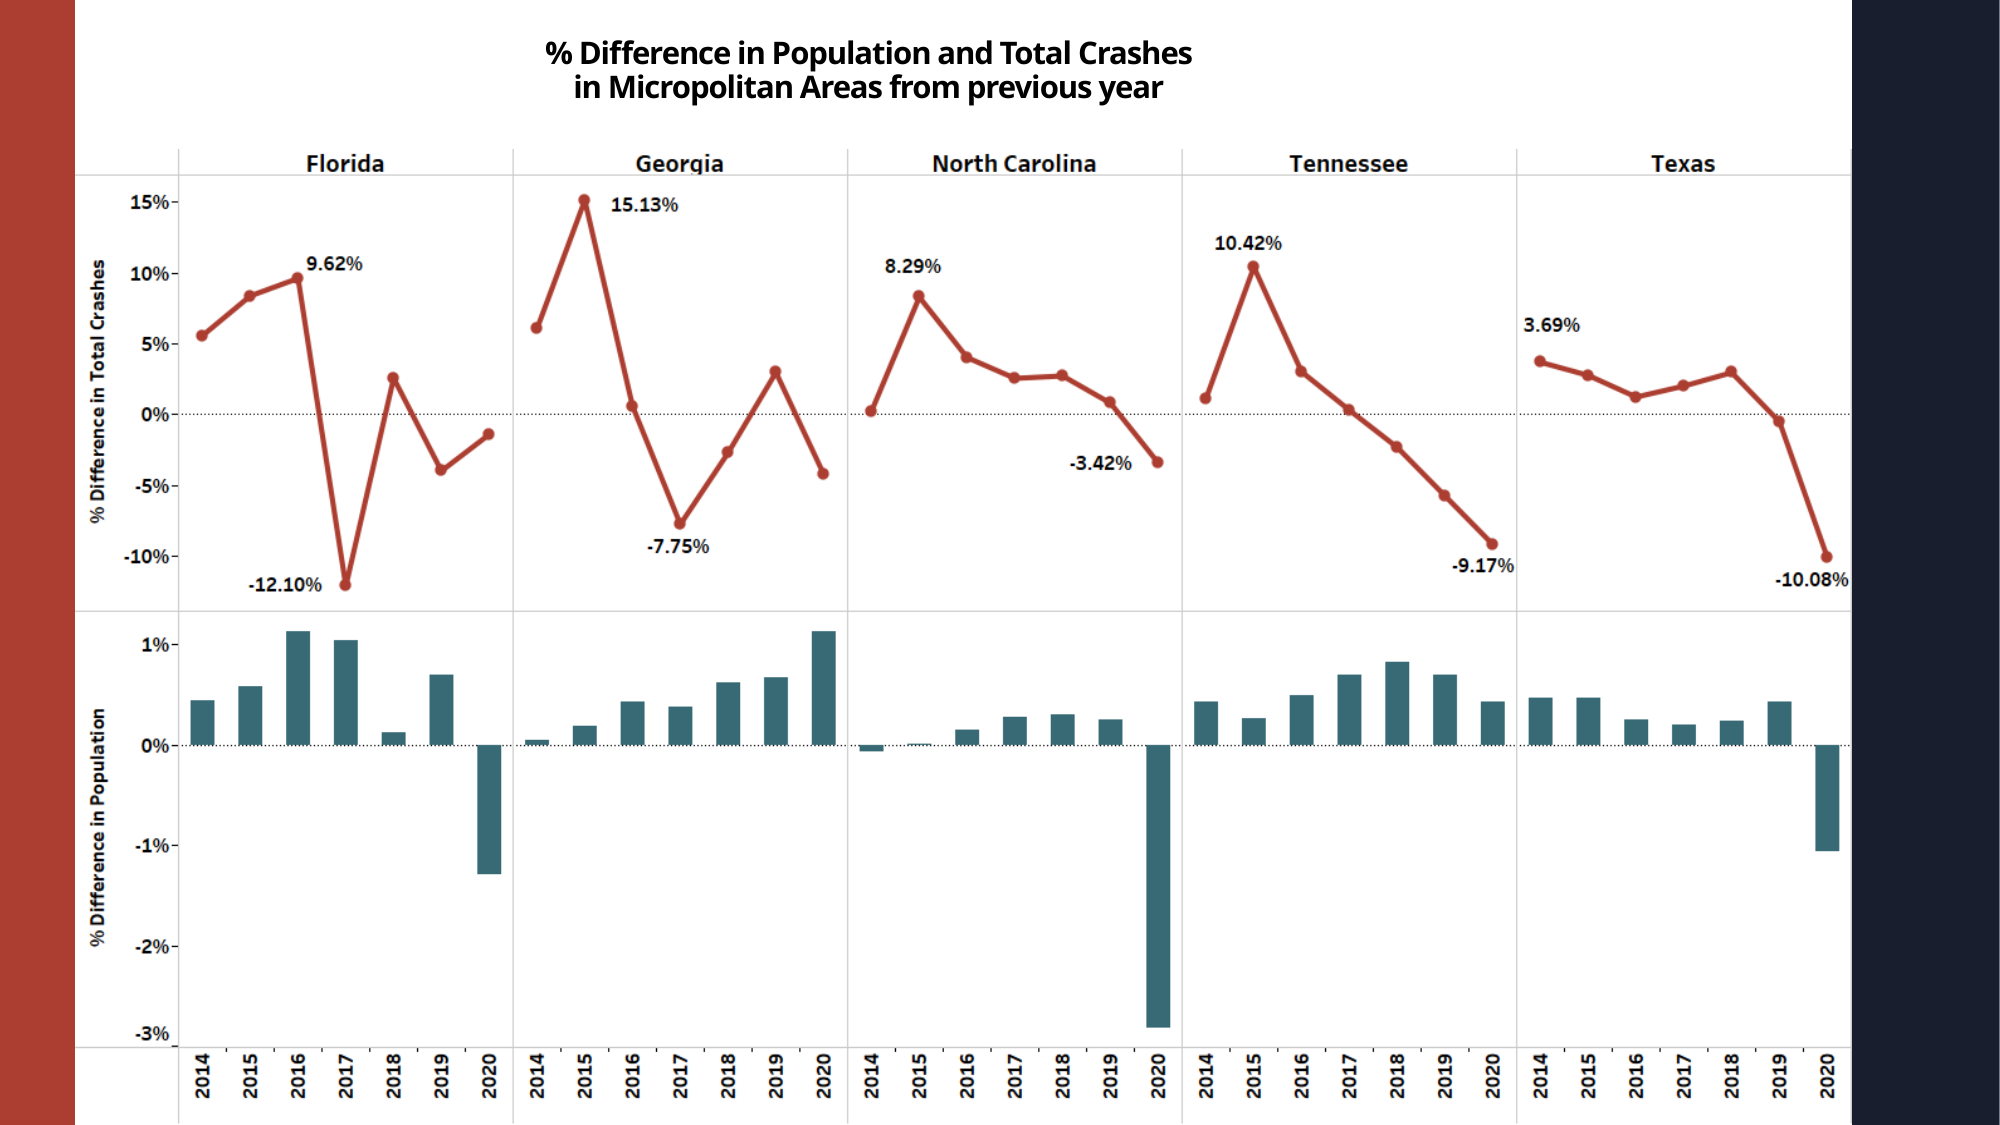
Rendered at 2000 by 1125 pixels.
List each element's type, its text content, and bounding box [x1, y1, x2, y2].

picture [74, 149, 1853, 1125]
title % Difference in Population and Total Crashes in Micropolitan Areas from previous year [524, 12, 1213, 113]
text_box [1851, 0, 2000, 1125]
text_box [0, 0, 76, 1125]
